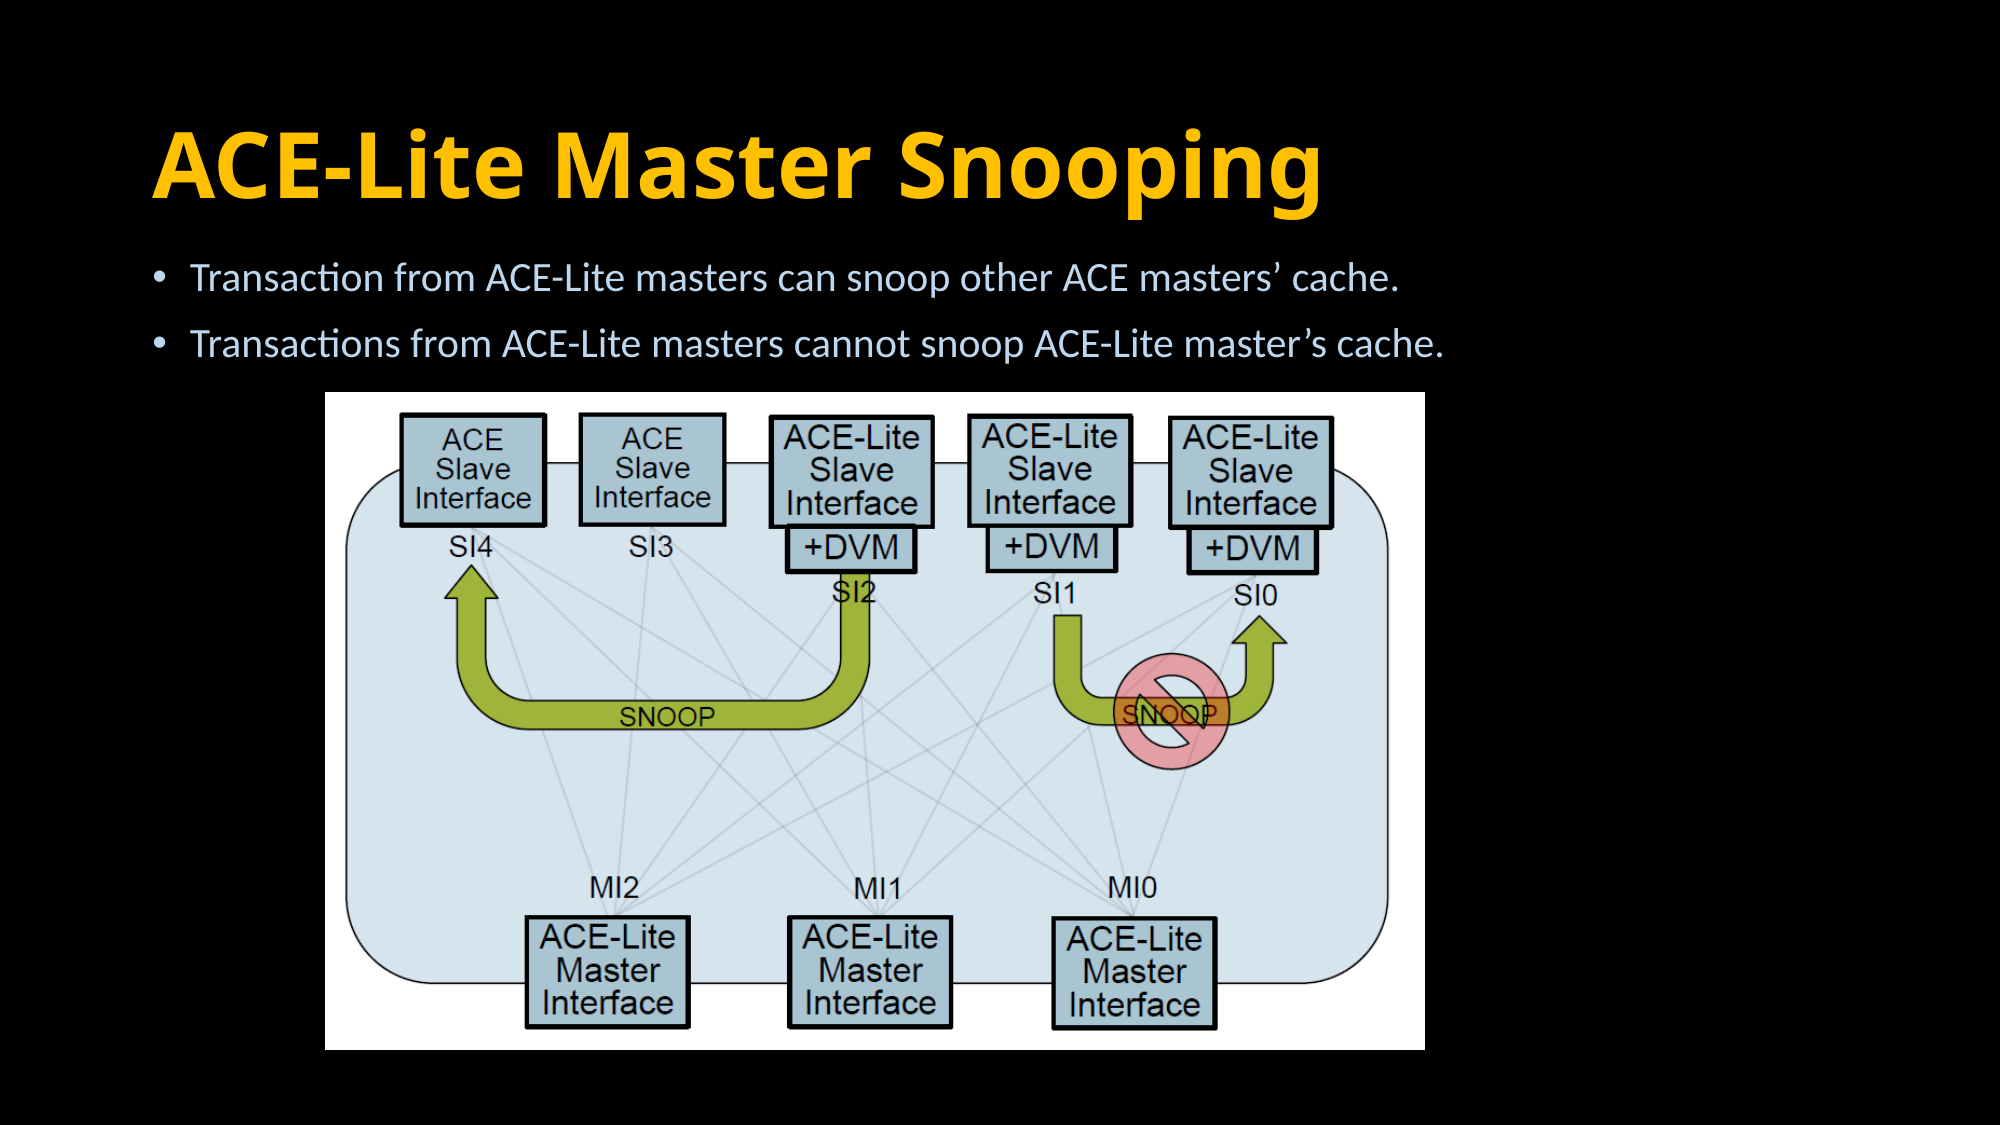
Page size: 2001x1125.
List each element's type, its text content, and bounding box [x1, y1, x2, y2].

title ACE-Lite Master Snooping [137, 59, 1863, 248]
picture [325, 392, 1425, 1050]
list Transaction from ACE-Lite masters can snoop other ACE masters’ cache. Transactions from ACE-Lite masters cannot snoop ACE-Lite master’s cache. [137, 248, 1863, 1014]
